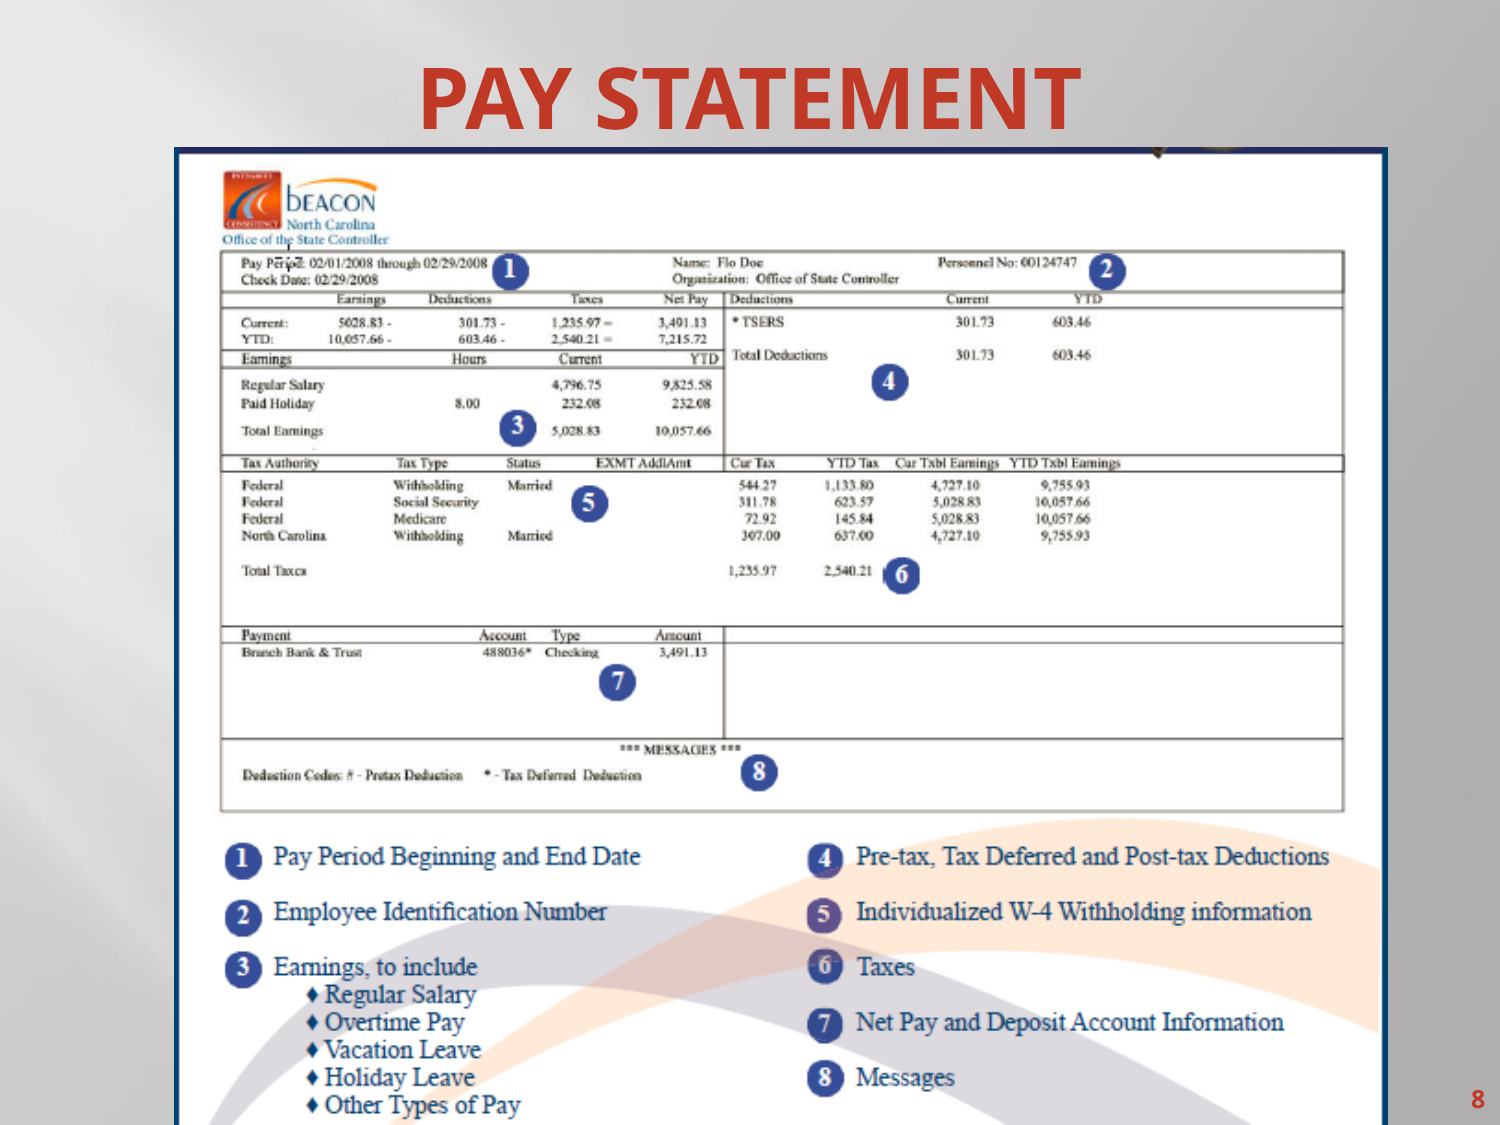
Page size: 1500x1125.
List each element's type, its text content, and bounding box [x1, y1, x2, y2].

picture [174, 147, 1389, 1125]
title Pay Statement [75, 2, 1425, 190]
